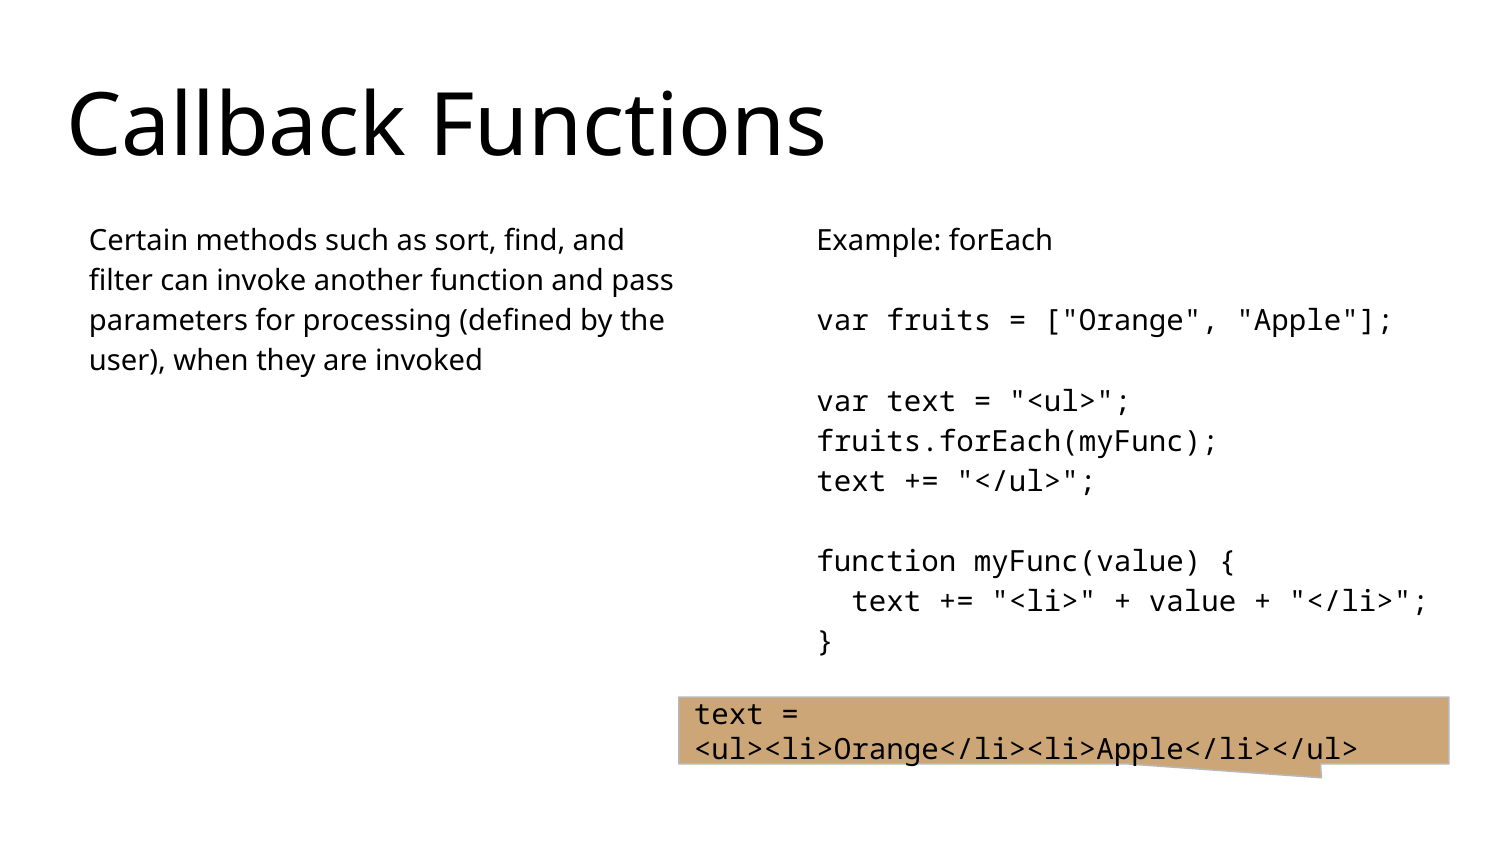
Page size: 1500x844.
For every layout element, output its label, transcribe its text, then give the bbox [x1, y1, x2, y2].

list Certain methods such as sort, find, and filter can invoke another function and pass parameters for processing (defined by the user), when they are invoked [51, 200, 708, 752]
list Example: forEach var fruits = ["Orange", "Apple"]; var text = "<ul>"; fruits.forEach(myFunc); text += "</ul>"; function myFunc(value) { text += "<li>" + value + "</li>"; } [778, 200, 1462, 685]
text_box text = <ul><li>Orange</li><li>Apple</li></ul> [678, 697, 1449, 778]
title Callback Functions [51, 51, 1449, 189]
